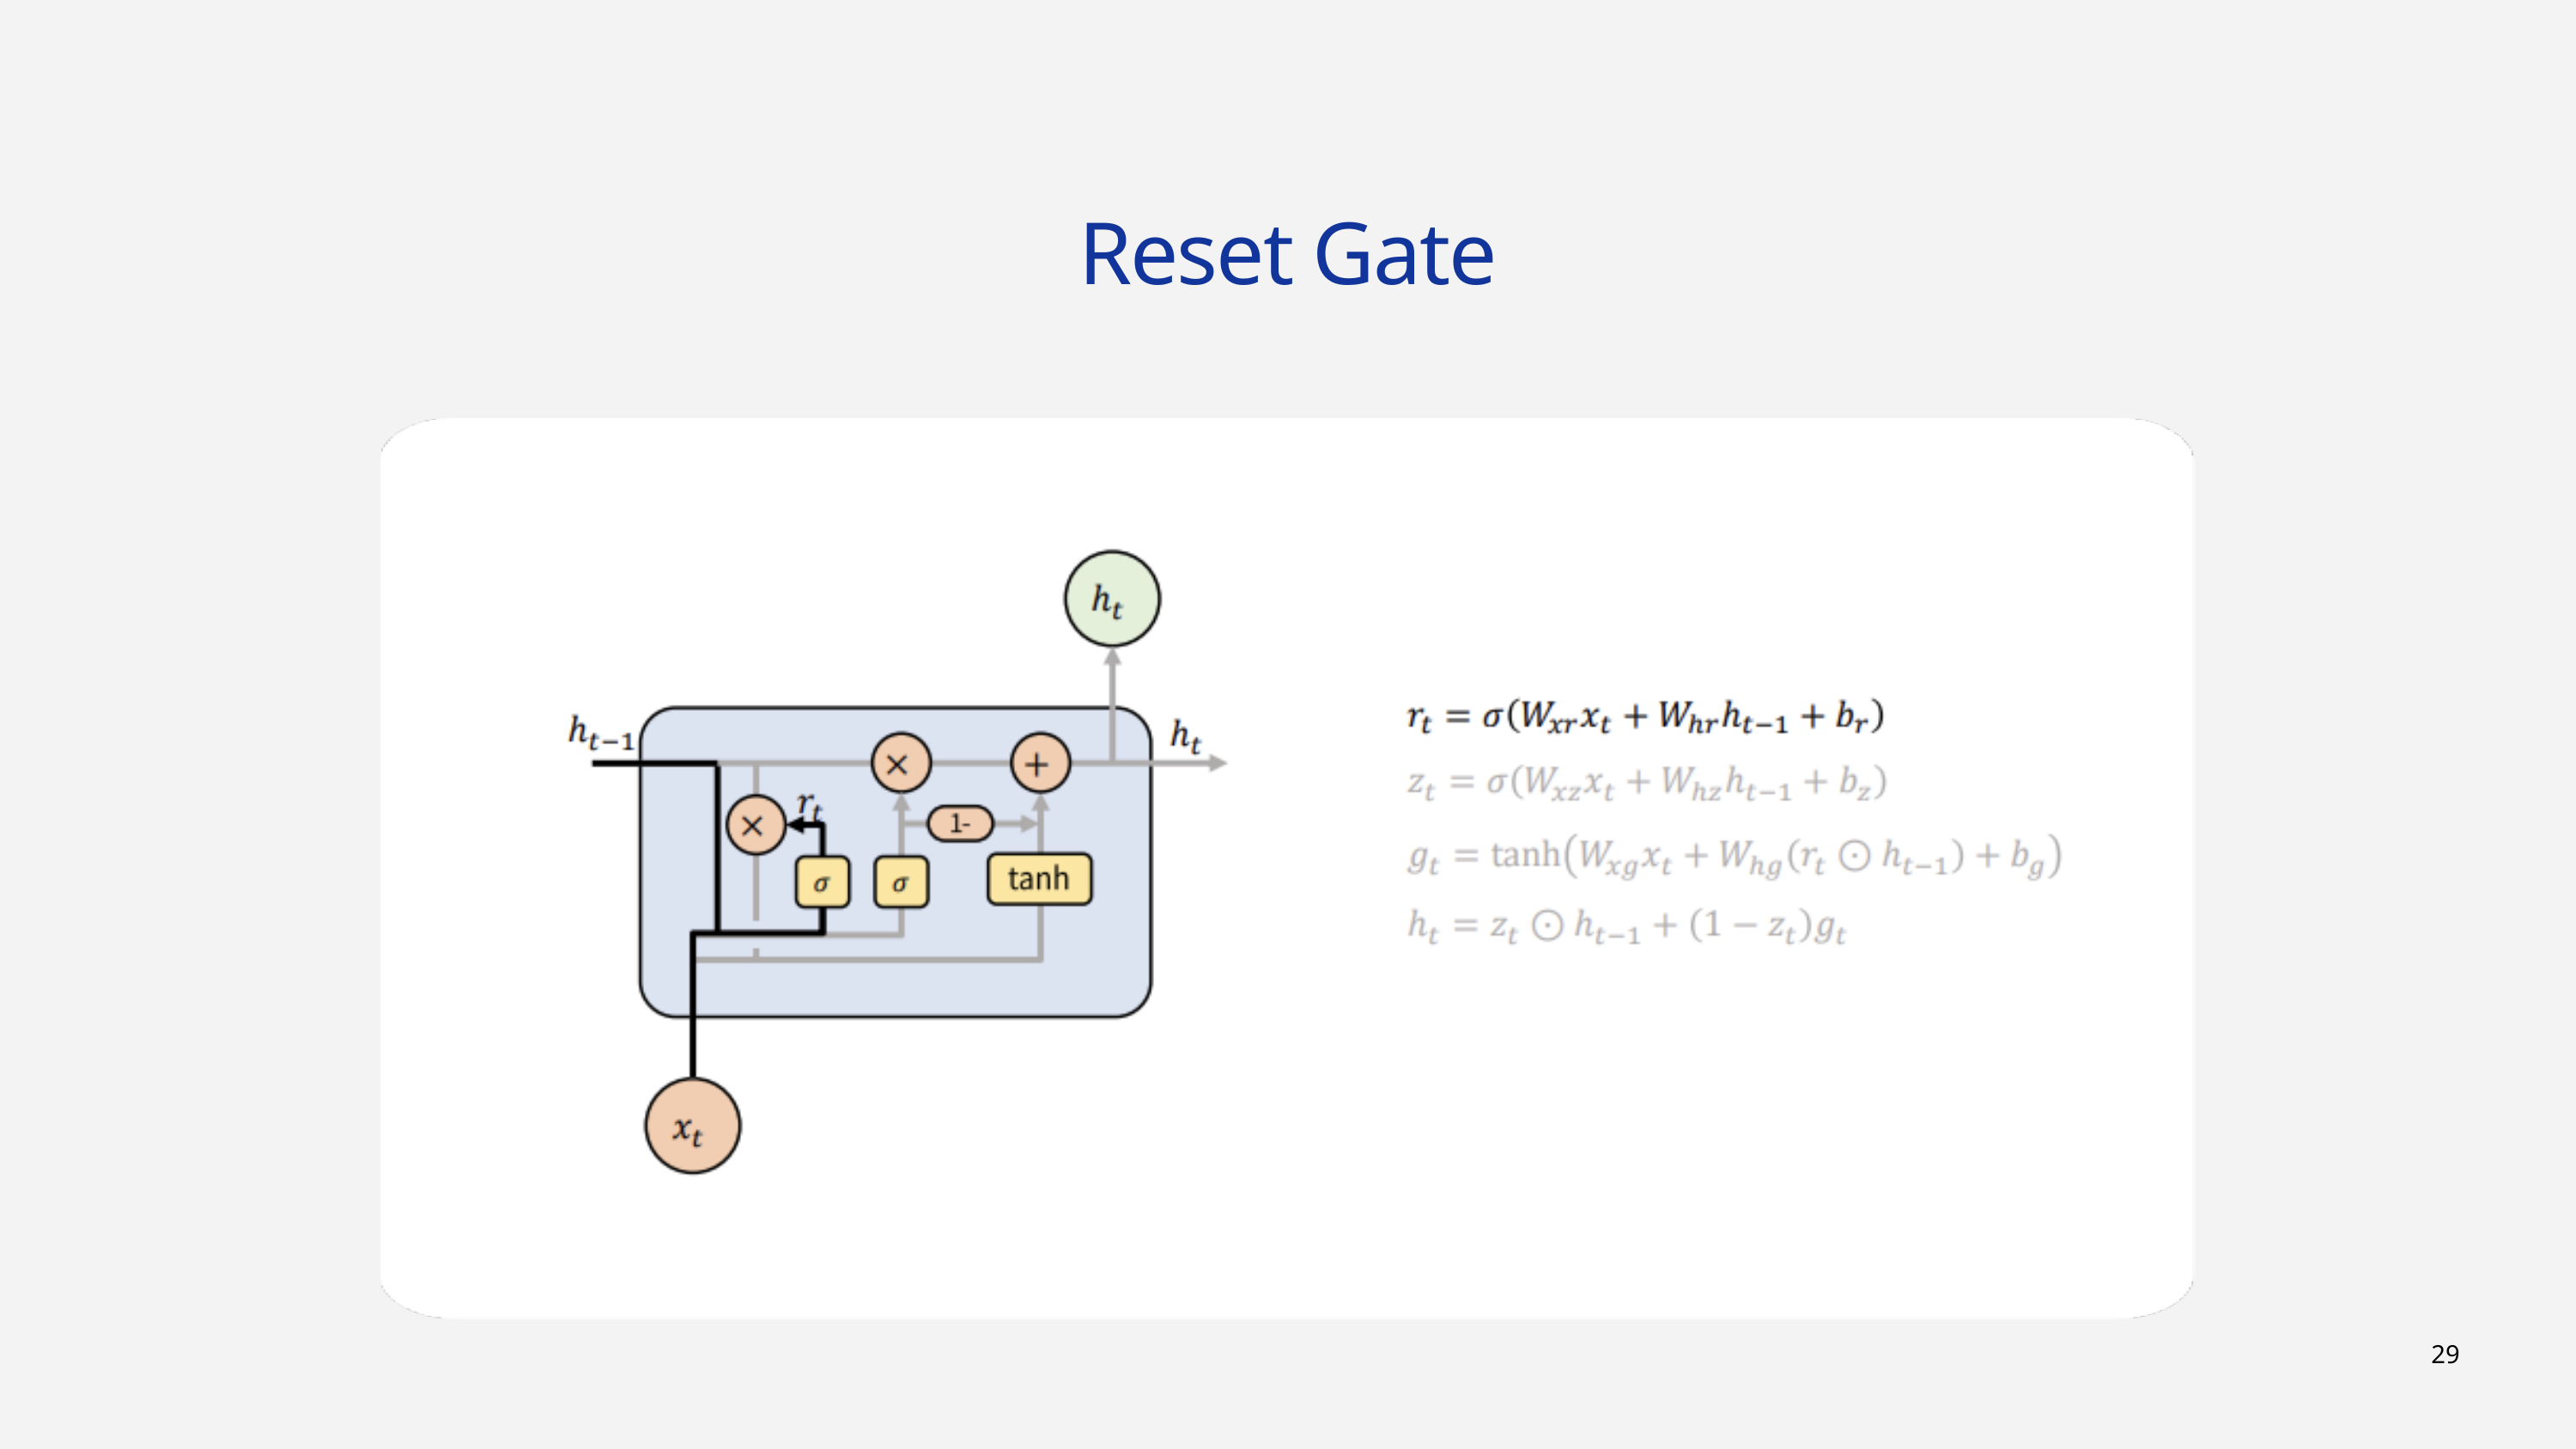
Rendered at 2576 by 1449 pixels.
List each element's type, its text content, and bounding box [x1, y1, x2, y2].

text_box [380, 417, 2196, 1320]
text_box 29 [2385, 1331, 2473, 1375]
picture [547, 537, 2086, 1200]
text_box Reset Gate [309, 192, 2267, 308]
